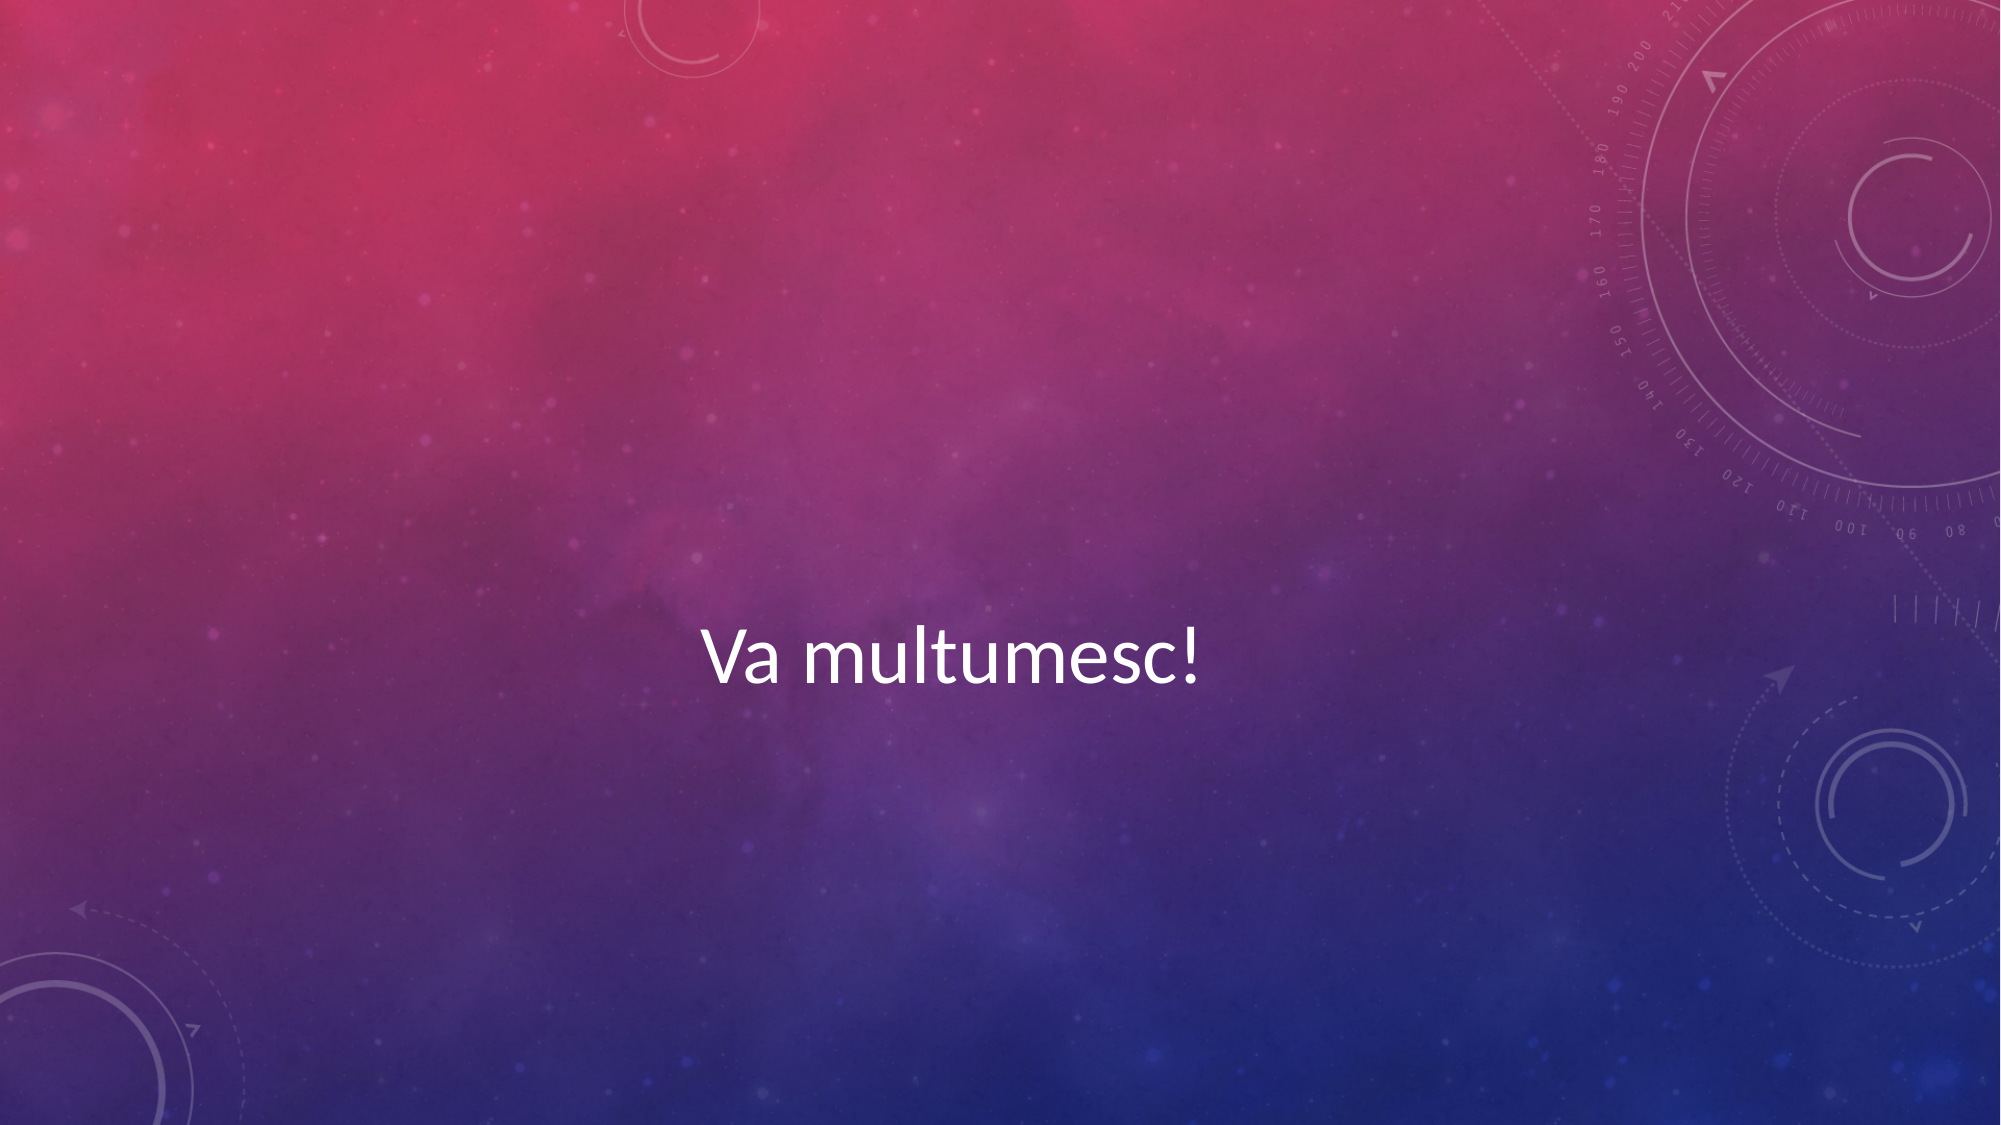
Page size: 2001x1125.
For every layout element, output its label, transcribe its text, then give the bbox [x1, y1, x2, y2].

picture [0, 0, 2001, 1125]
list Va multumesc! [112, 351, 1775, 950]
